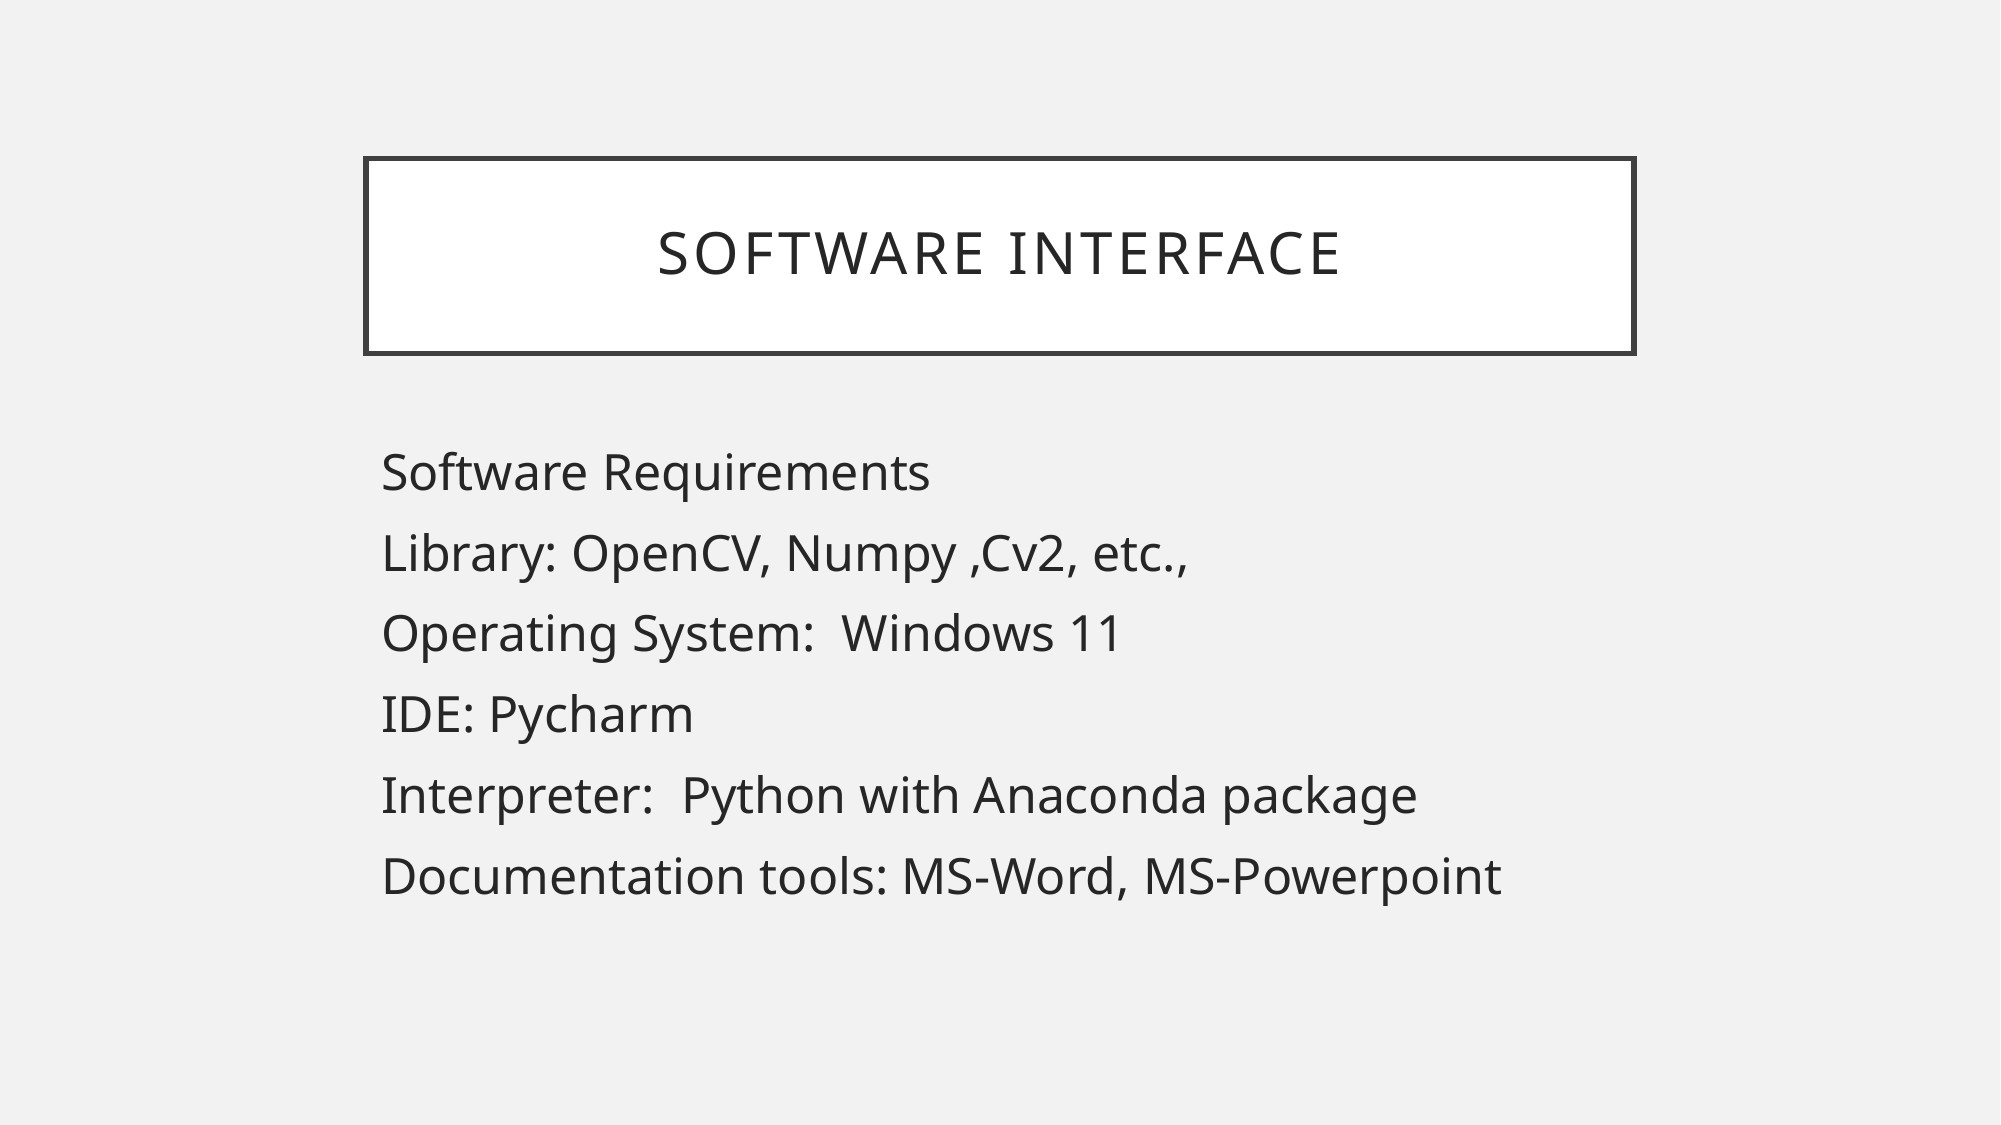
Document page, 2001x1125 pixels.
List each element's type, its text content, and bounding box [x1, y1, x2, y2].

title SOFTWARE INTERFACE [363, 156, 1637, 356]
list Software Requirements Library: OpenCV, Numpy ,Cv2, etc., Operating System: Windows 11 IDE: Pycharm Interpreter: Python with Anaconda package Documentation tools: MS-Word, MS-Powerpoint [366, 432, 1634, 942]
